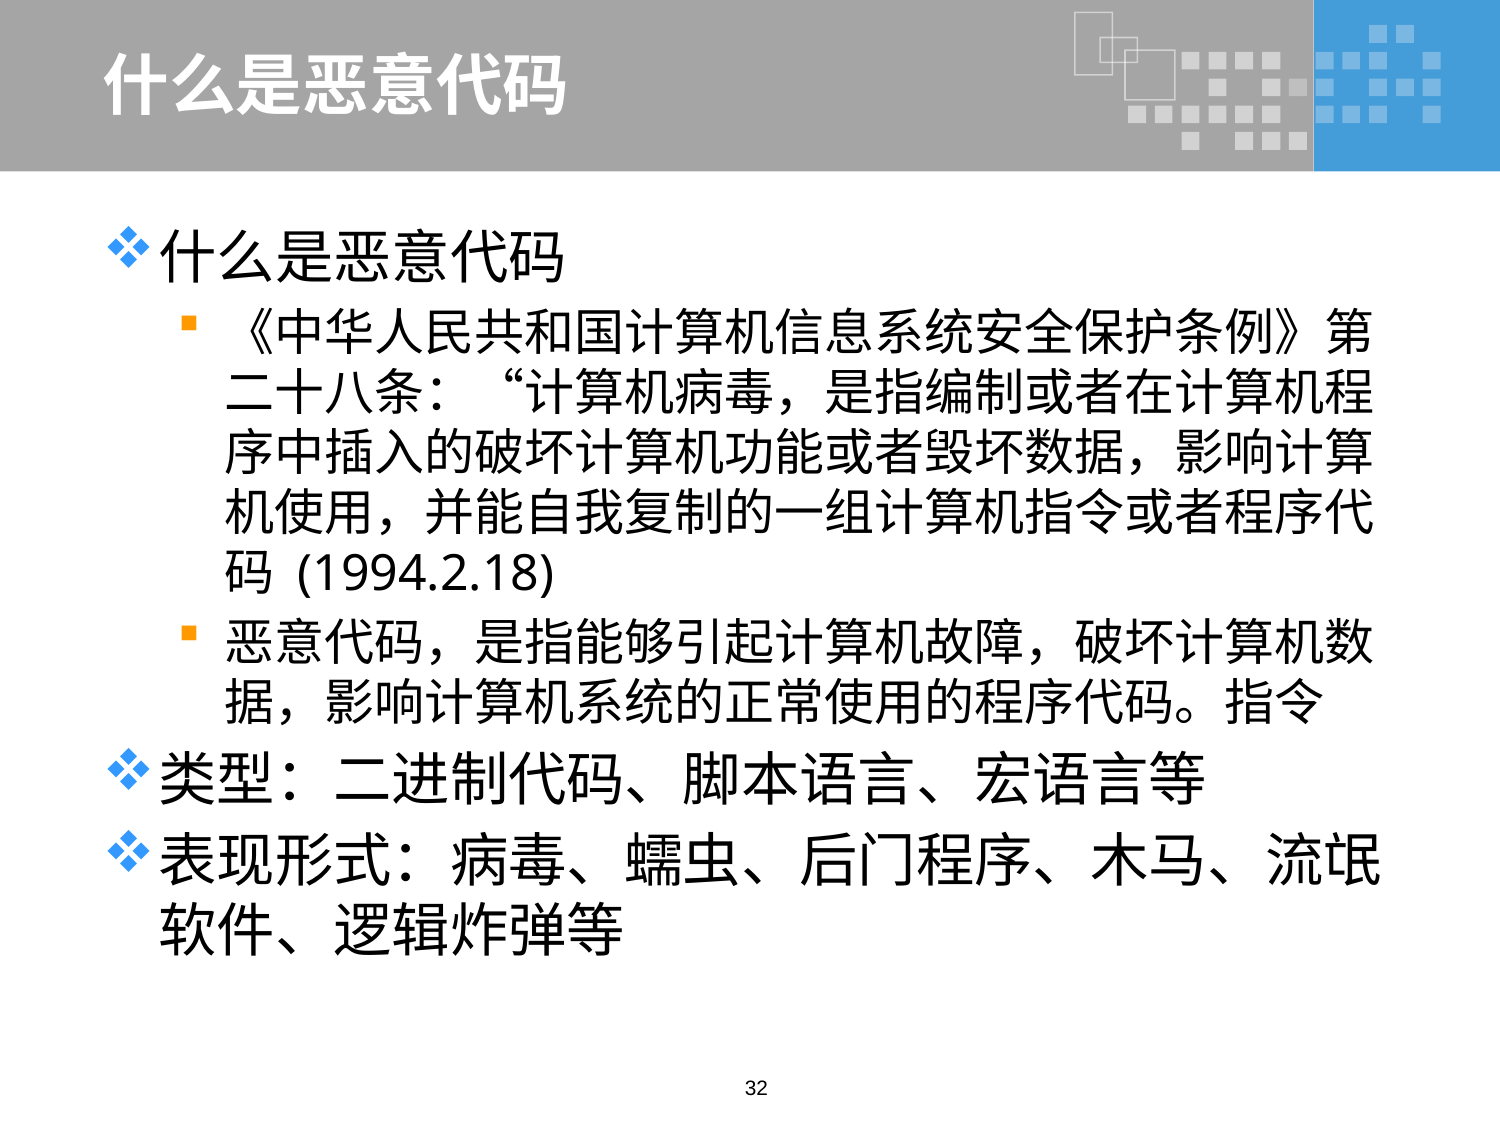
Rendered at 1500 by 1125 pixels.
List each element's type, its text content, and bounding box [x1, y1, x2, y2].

slide_number 32 [687, 1066, 826, 1111]
list 什么是恶意代码 《中华人民共和国计算机信息系统安全保护条例》第二十八条：“计算机病毒，是指编制或者在计算机程序中插入的破坏计算机功能或者毁坏数据，影响计算机使用，并能自我复制的一组计算机指令或者程序代码 (1994.2.18) 恶意代码，是指能够引起计算机故障，破坏计算机数据，影响计算机系统的正常使用的程序代码。指令 类型：二进制代码、脚本语言、宏语言等 表现形式：病毒、蠕虫、后门程序、木马、流氓软件、逻辑炸弹等 [87, 212, 1432, 1050]
title 什么是恶意代码 [87, 42, 1252, 123]
